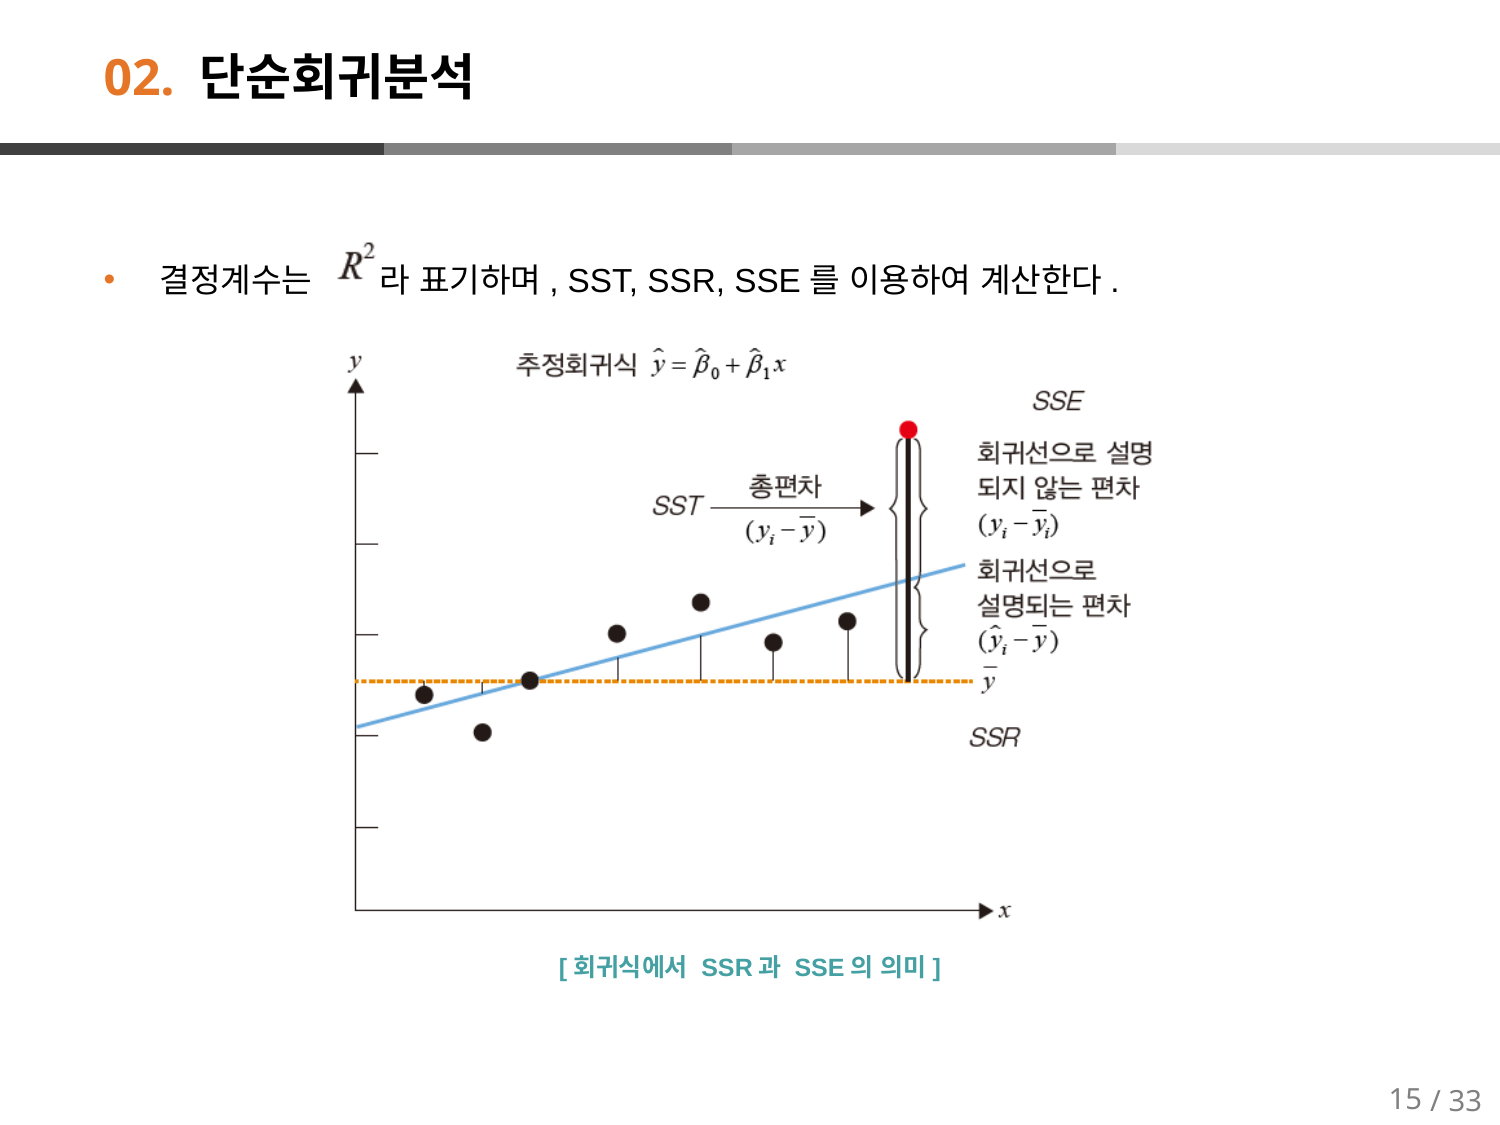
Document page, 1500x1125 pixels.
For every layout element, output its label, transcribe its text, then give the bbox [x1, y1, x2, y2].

text_box [회귀식에서 SSR과 SSE의 의미] [442, 936, 1058, 988]
text_box 결정계수는 이라 표기하며, SST, SSR, SSE를 이용하여 계산한다. [88, 231, 1388, 421]
picture [333, 334, 1167, 928]
picture [328, 235, 376, 296]
title 02. 단순회귀분석 [88, 30, 1211, 121]
